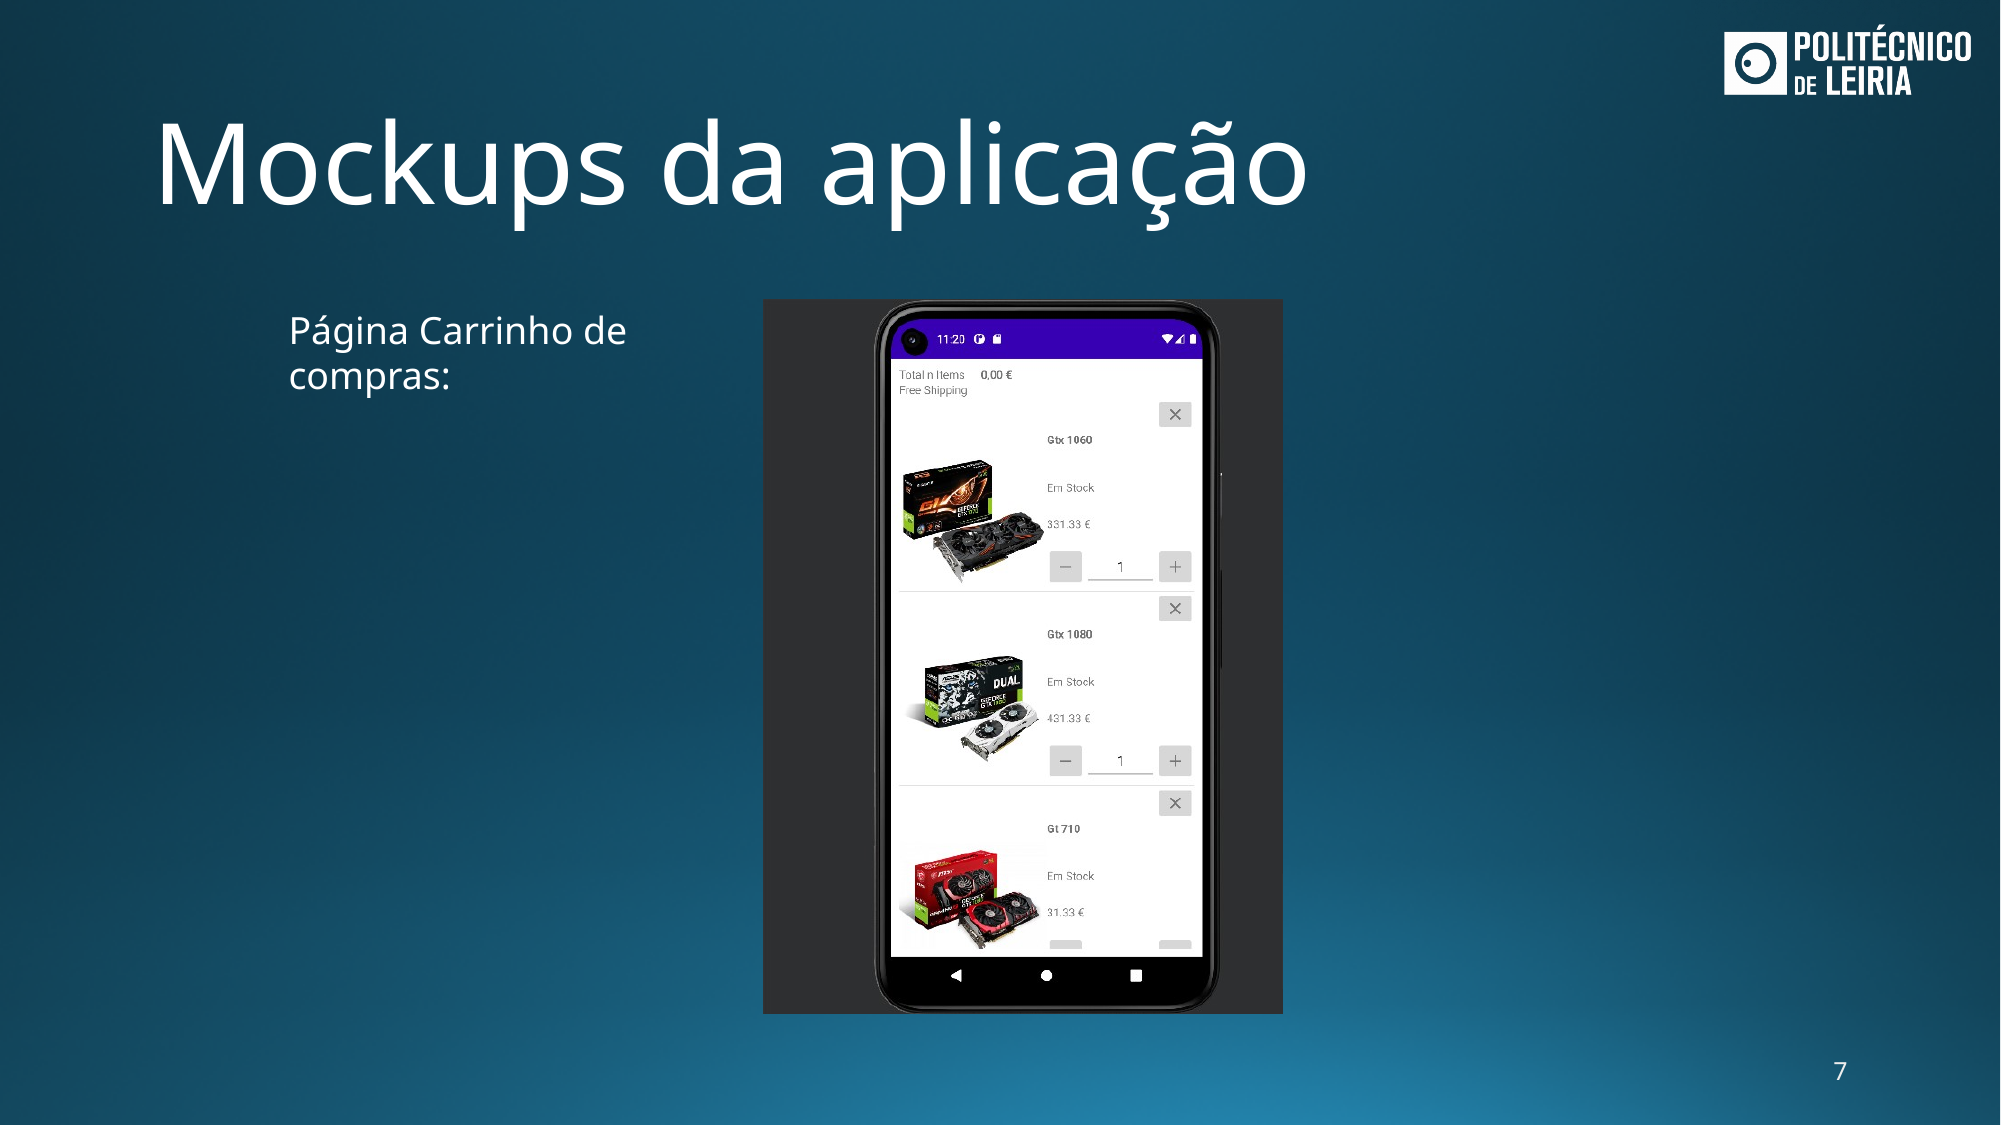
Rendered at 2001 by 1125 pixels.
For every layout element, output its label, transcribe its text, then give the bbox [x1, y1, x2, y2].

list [763, 299, 1283, 1014]
text_box Página Carrinho de compras: [273, 299, 763, 405]
picture [0, 0, 2001, 1125]
title Mockups da aplicação [137, 59, 1863, 278]
slide_number 7 [1412, 1042, 1863, 1103]
